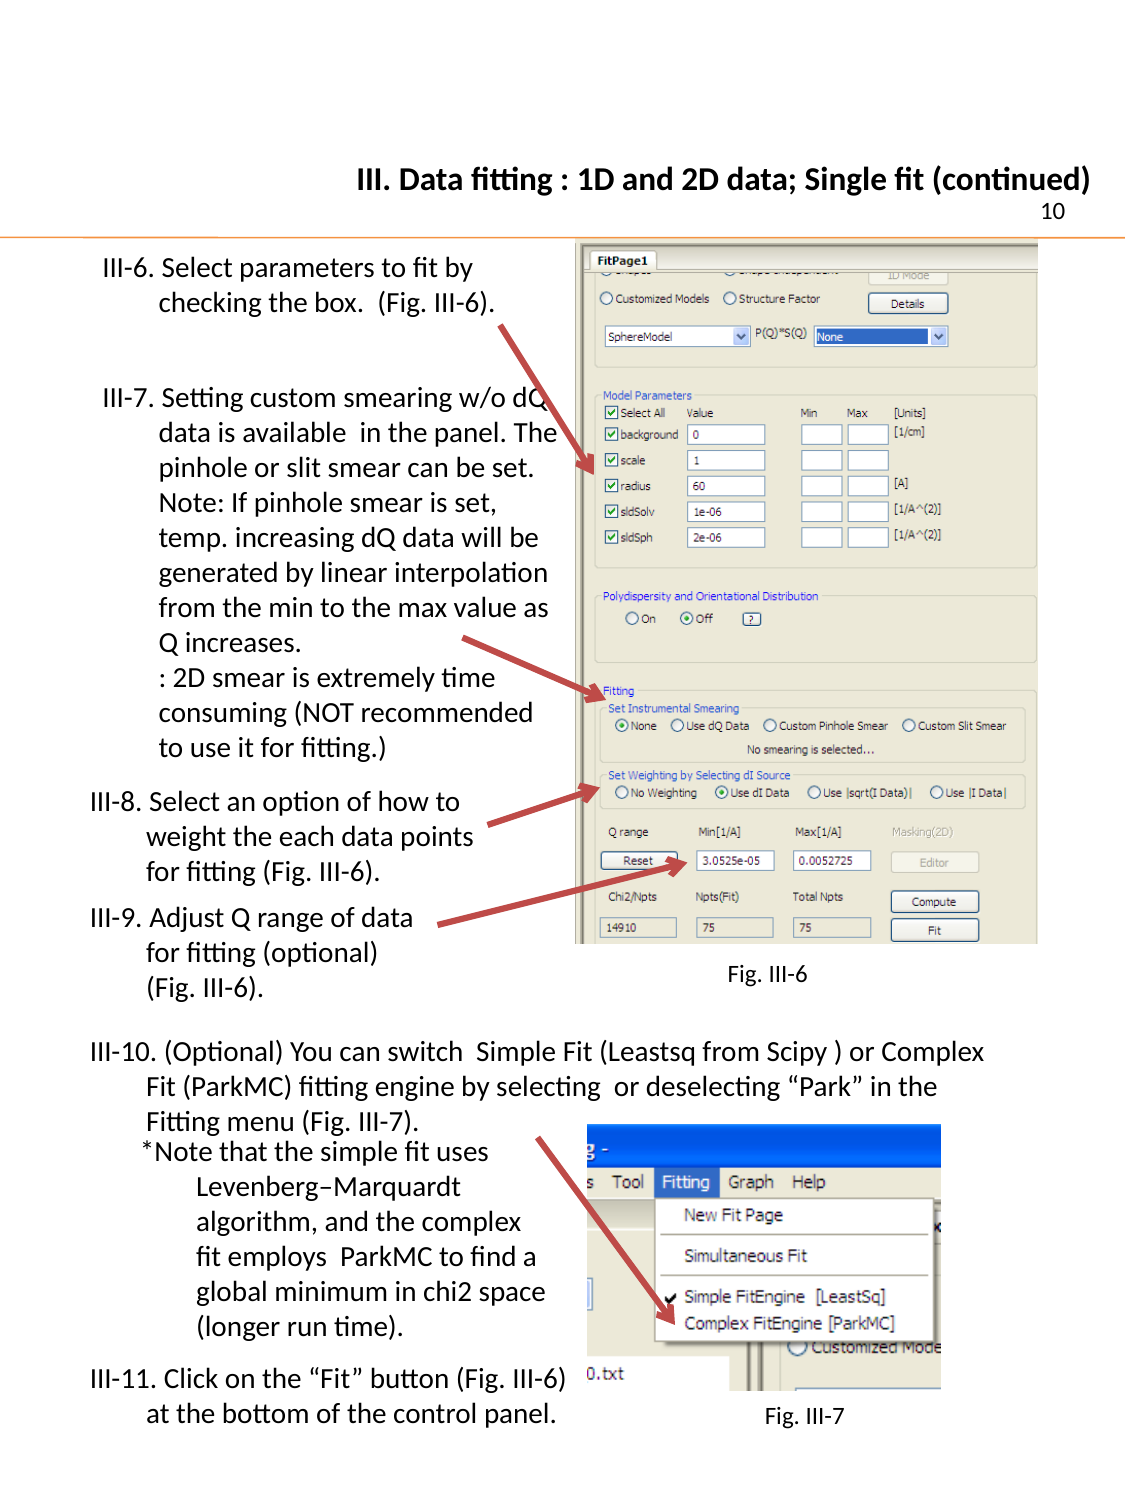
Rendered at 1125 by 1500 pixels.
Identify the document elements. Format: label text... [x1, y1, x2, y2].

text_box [512, 1162, 701, 1301]
text_box III-10. (Optional) You can switch Simple Fit (Leastsq from Scipy ) or Complex Fit (ParkMC) fitting engine by selecting or deselecting “Park” in the Fitting menu (Fig. III-7). [74, 1024, 1032, 1145]
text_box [437, 862, 688, 926]
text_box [462, 637, 607, 701]
text_box III-11. Click on the “Fit” button (Fig. III-6) at the bottom of the control panel. [74, 1351, 600, 1437]
picture [574, 238, 1038, 944]
text_box III-9. Adjust Q range of data for fitting (optional) (Fig. III-6). [74, 891, 450, 1011]
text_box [487, 787, 601, 826]
text_box III-6. Select parameters to fit by checking the box. (Fig. III-6). [87, 247, 513, 326]
text_box III-7. Setting custom smearing w/o dQ data is available in the panel. The pinhole or slit smear can be set. Note: If pinhole smear is set, temp. increasing dQ data will be generated by linear interpolation from the min to the max value as Q increases. : 2D smear is extremely time consuming (NOT recommended to use it for fitting.) [87, 371, 569, 771]
text_box Fig. III-7 [749, 1400, 888, 1437]
text_box III-8. Select an option of how to weight the each data points for fitting (Fig. III-6). [75, 774, 500, 891]
text_box Fig. III-6 [712, 952, 823, 995]
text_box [499, 324, 594, 476]
picture [587, 1124, 941, 1391]
text_box 10 [1025, 187, 1081, 233]
text_box *Note that the simple fit uses Levenberg–Marquardt algorithm, and the complex fit employs ParkMC to find a global minimum in chi2 space (longer run time). [124, 1124, 563, 1350]
text_box III. Data fitting : 1D and 2D data; Single fit (continued) [341, 149, 1108, 205]
